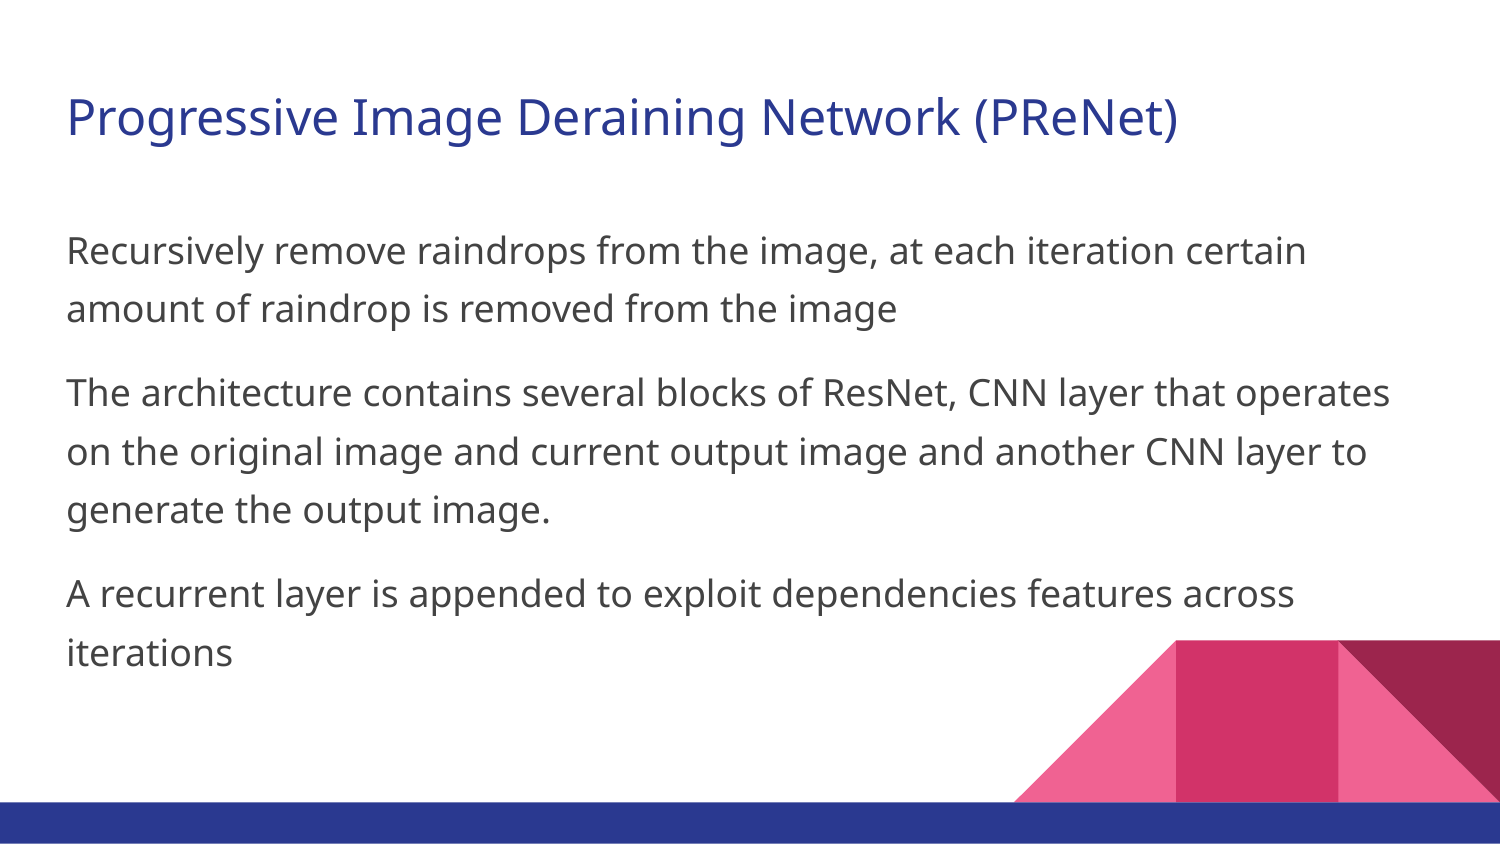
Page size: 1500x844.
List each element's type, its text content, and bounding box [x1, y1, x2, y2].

list Recursively remove raindrops from the image, at each iteration certain amount of raindrop is removed from the image The architecture contains several blocks of ResNet, CNN layer that operates on the original image and current output image and another CNN layer to generate the output image. A recurrent layer is appended to exploit dependencies features across iterations [51, 201, 1449, 750]
title Progressive Image Deraining Network (PReNet) [51, 67, 1449, 167]
